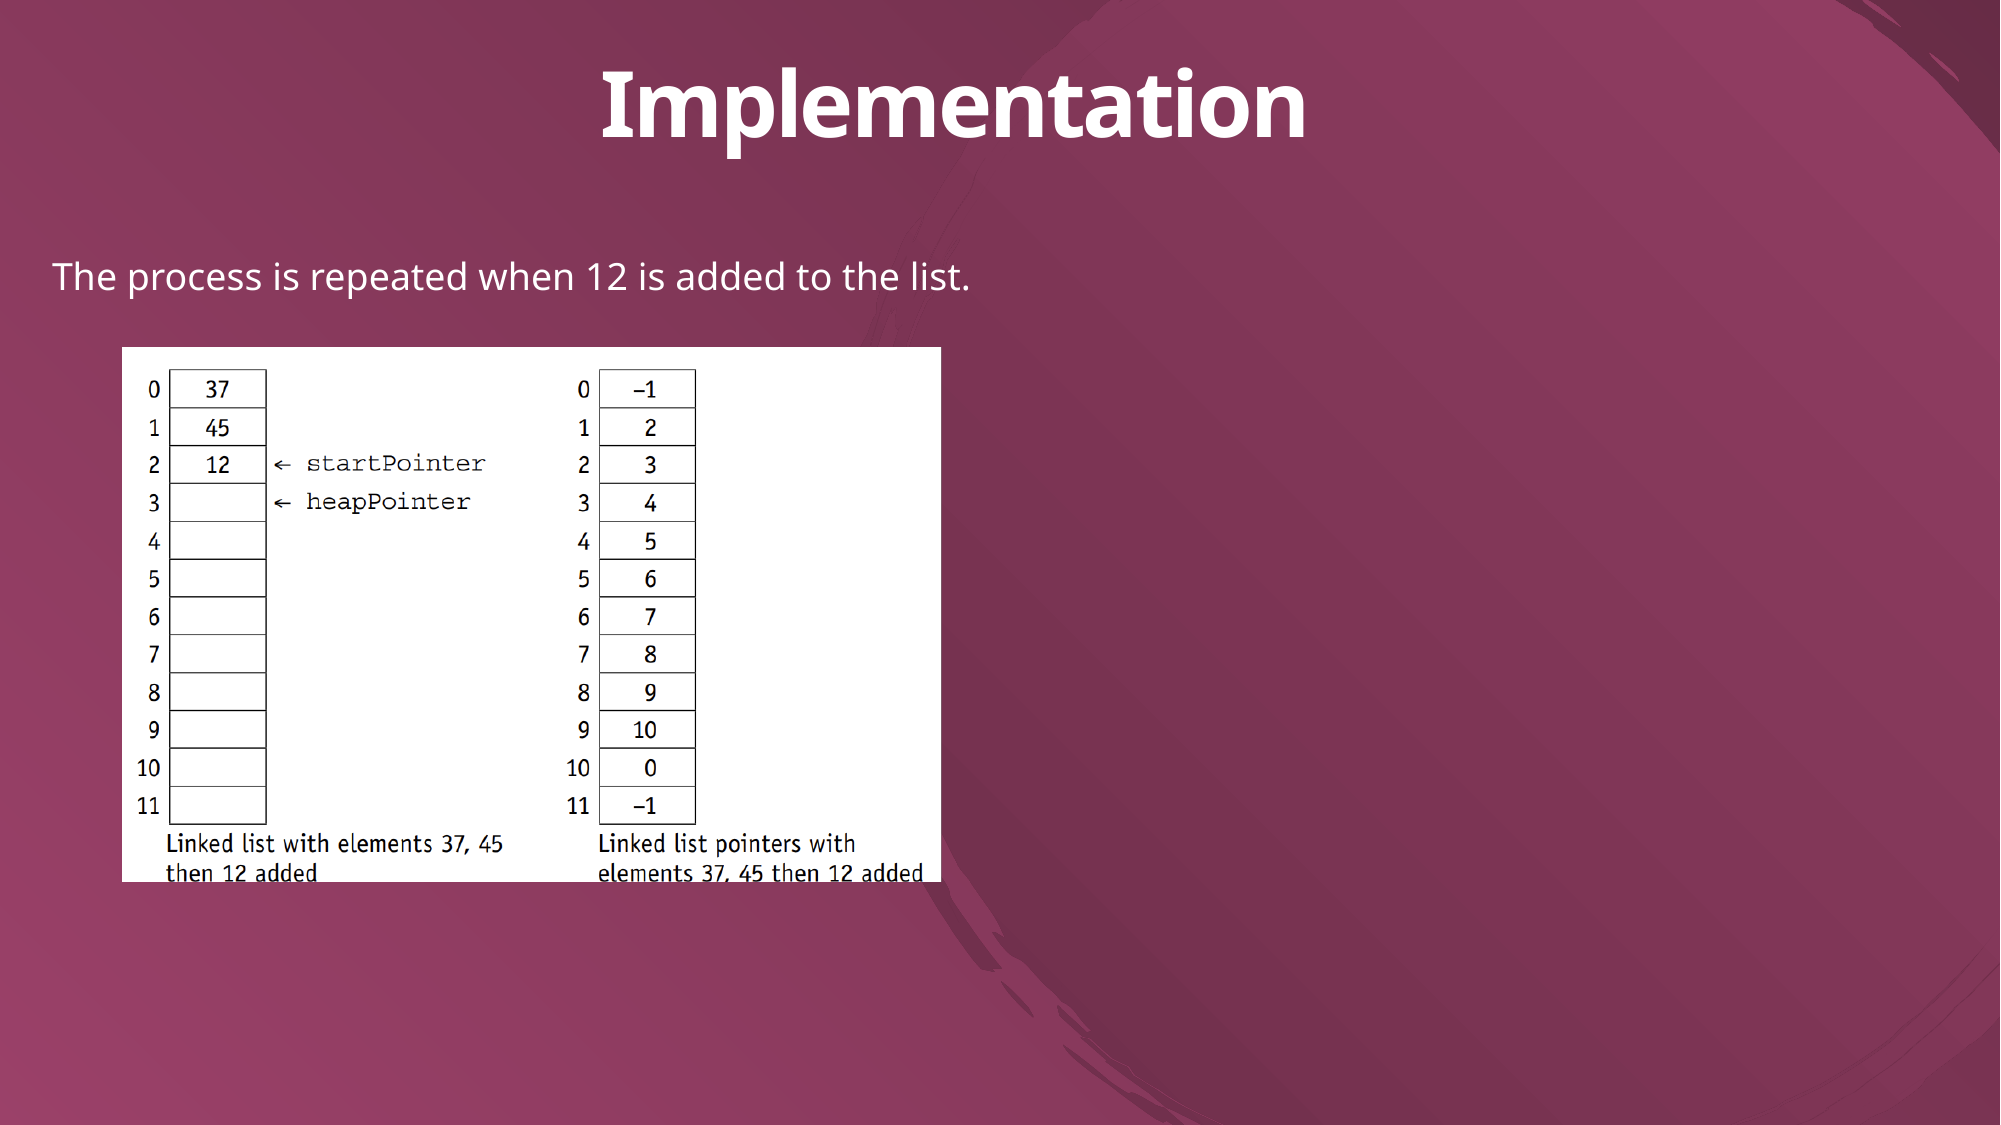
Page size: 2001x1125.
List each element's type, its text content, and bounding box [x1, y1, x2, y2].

subtitle The process is repeated when 12 is added to the list. [52, 229, 1028, 1027]
title Implementation [104, 39, 1807, 169]
picture [122, 347, 942, 882]
